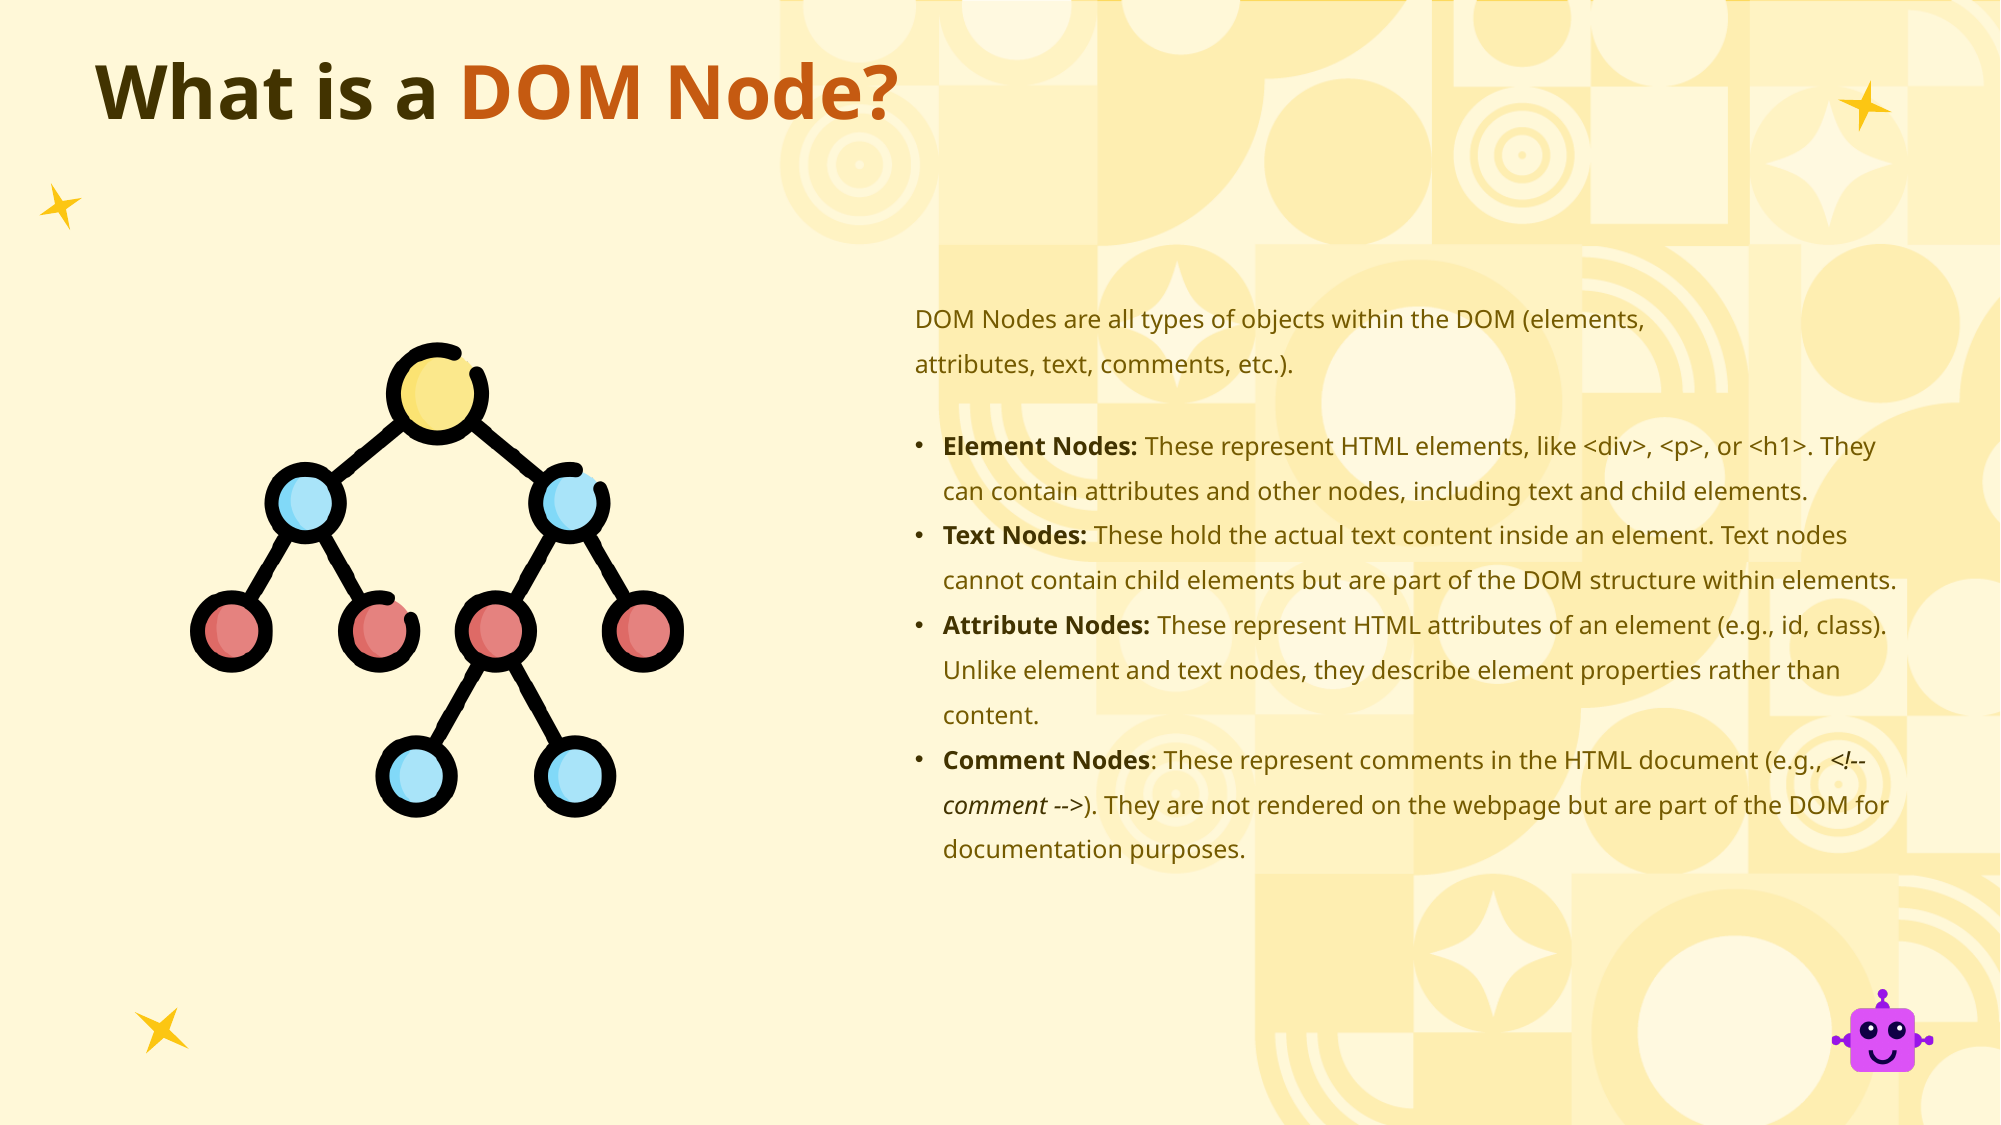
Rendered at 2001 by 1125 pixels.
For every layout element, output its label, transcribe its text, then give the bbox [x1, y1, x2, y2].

text_box DOM Nodes are all types of objects within the DOM (elements, attributes, text, comments, etc.). [899, 281, 1733, 387]
text_box [38, 182, 83, 231]
text_box [134, 1006, 190, 1055]
picture [0, 0, 2001, 1125]
text_box [1837, 79, 1893, 133]
text_box Element Nodes: These represent HTML elements, like <div>, <p>, or <h1>. They can contain attributes and other nodes, including text and child elements. Text Nodes: These hold the actual text content inside an element. Text nodes cannot contain child elements but are part of the DOM structure within elements. Attribute Nodes: These represent HTML attributes of an element (e.g., id, class). Unlike element and text nodes, they describe element properties rather than content. Comment Nodes: These represent comments in the HTML document (e.g., <!-- comment -->). They are not rendered on the webpage but are part of the DOM for documentation purposes. [899, 407, 1934, 872]
title What is a DOM Node? [80, 0, 1581, 143]
